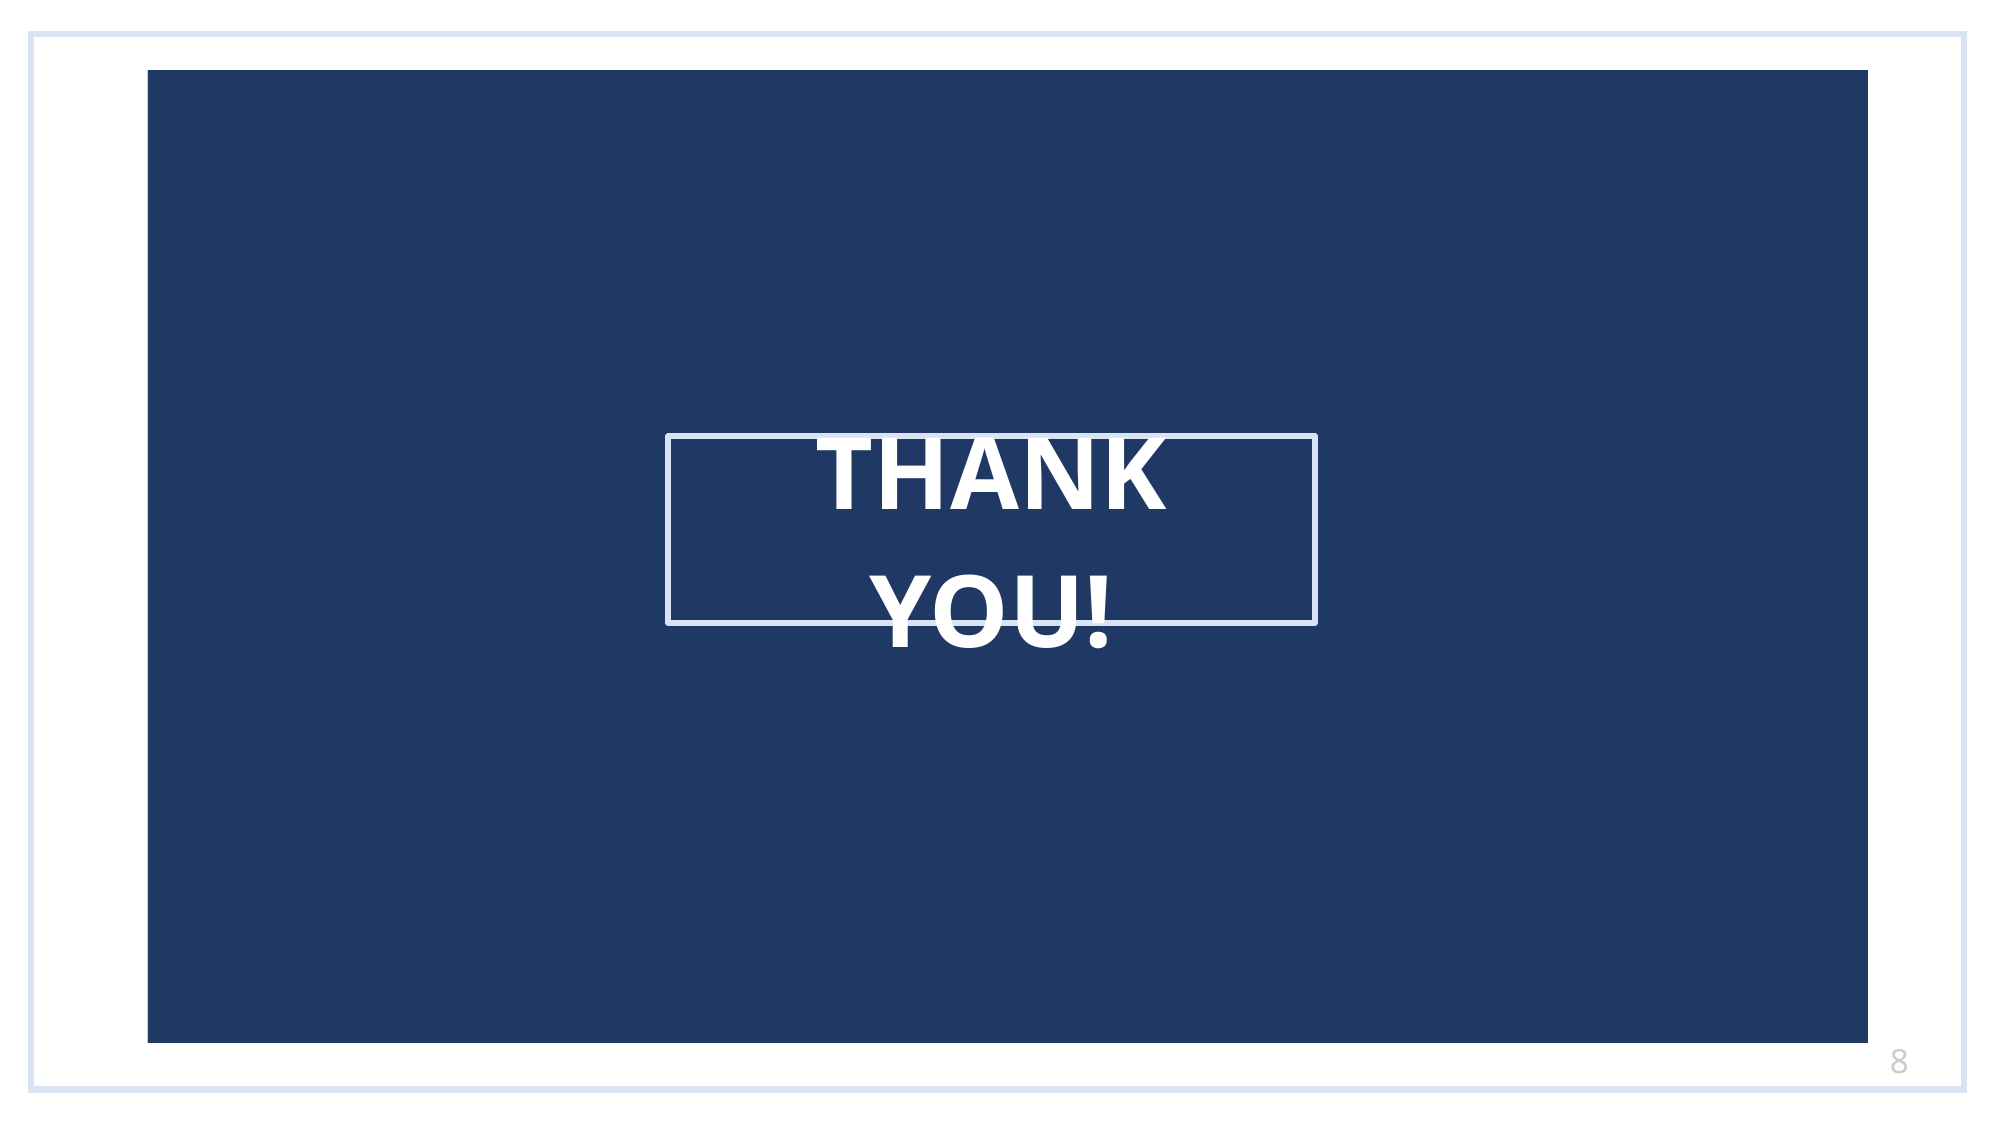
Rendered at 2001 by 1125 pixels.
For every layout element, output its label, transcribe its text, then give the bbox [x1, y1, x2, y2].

title THANK YOU! [665, 433, 1318, 626]
slide_number 8 [1869, 1019, 1990, 1106]
text_box [592, 70, 1868, 1043]
text_box [30, 33, 1965, 1091]
text_box [147, 70, 592, 1043]
